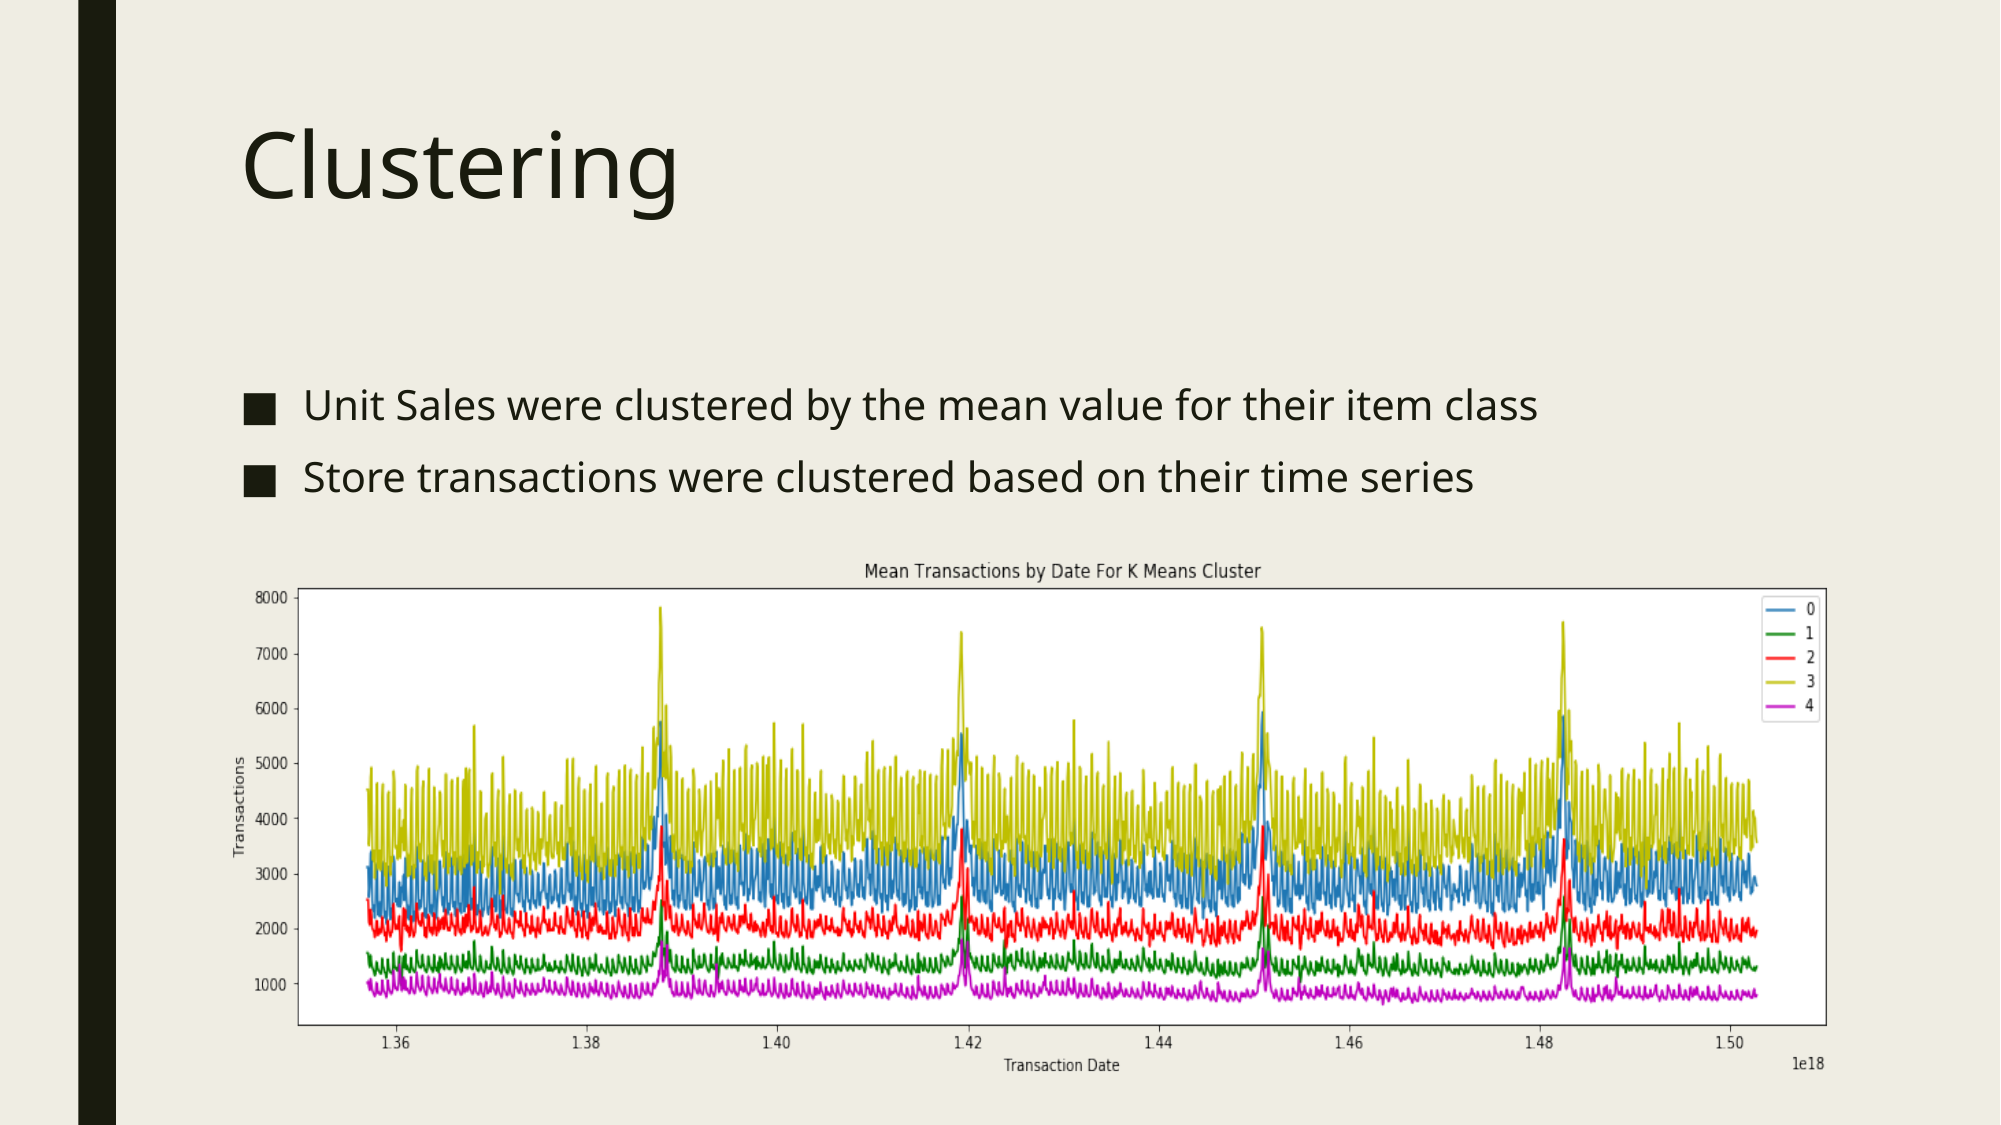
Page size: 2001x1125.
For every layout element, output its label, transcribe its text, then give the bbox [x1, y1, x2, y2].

list Unit Sales were clustered by the mean value for their item class Store transactions were clustered based on their time series [225, 375, 1800, 551]
title Clustering [225, 112, 1800, 357]
picture [224, 551, 1841, 1086]
